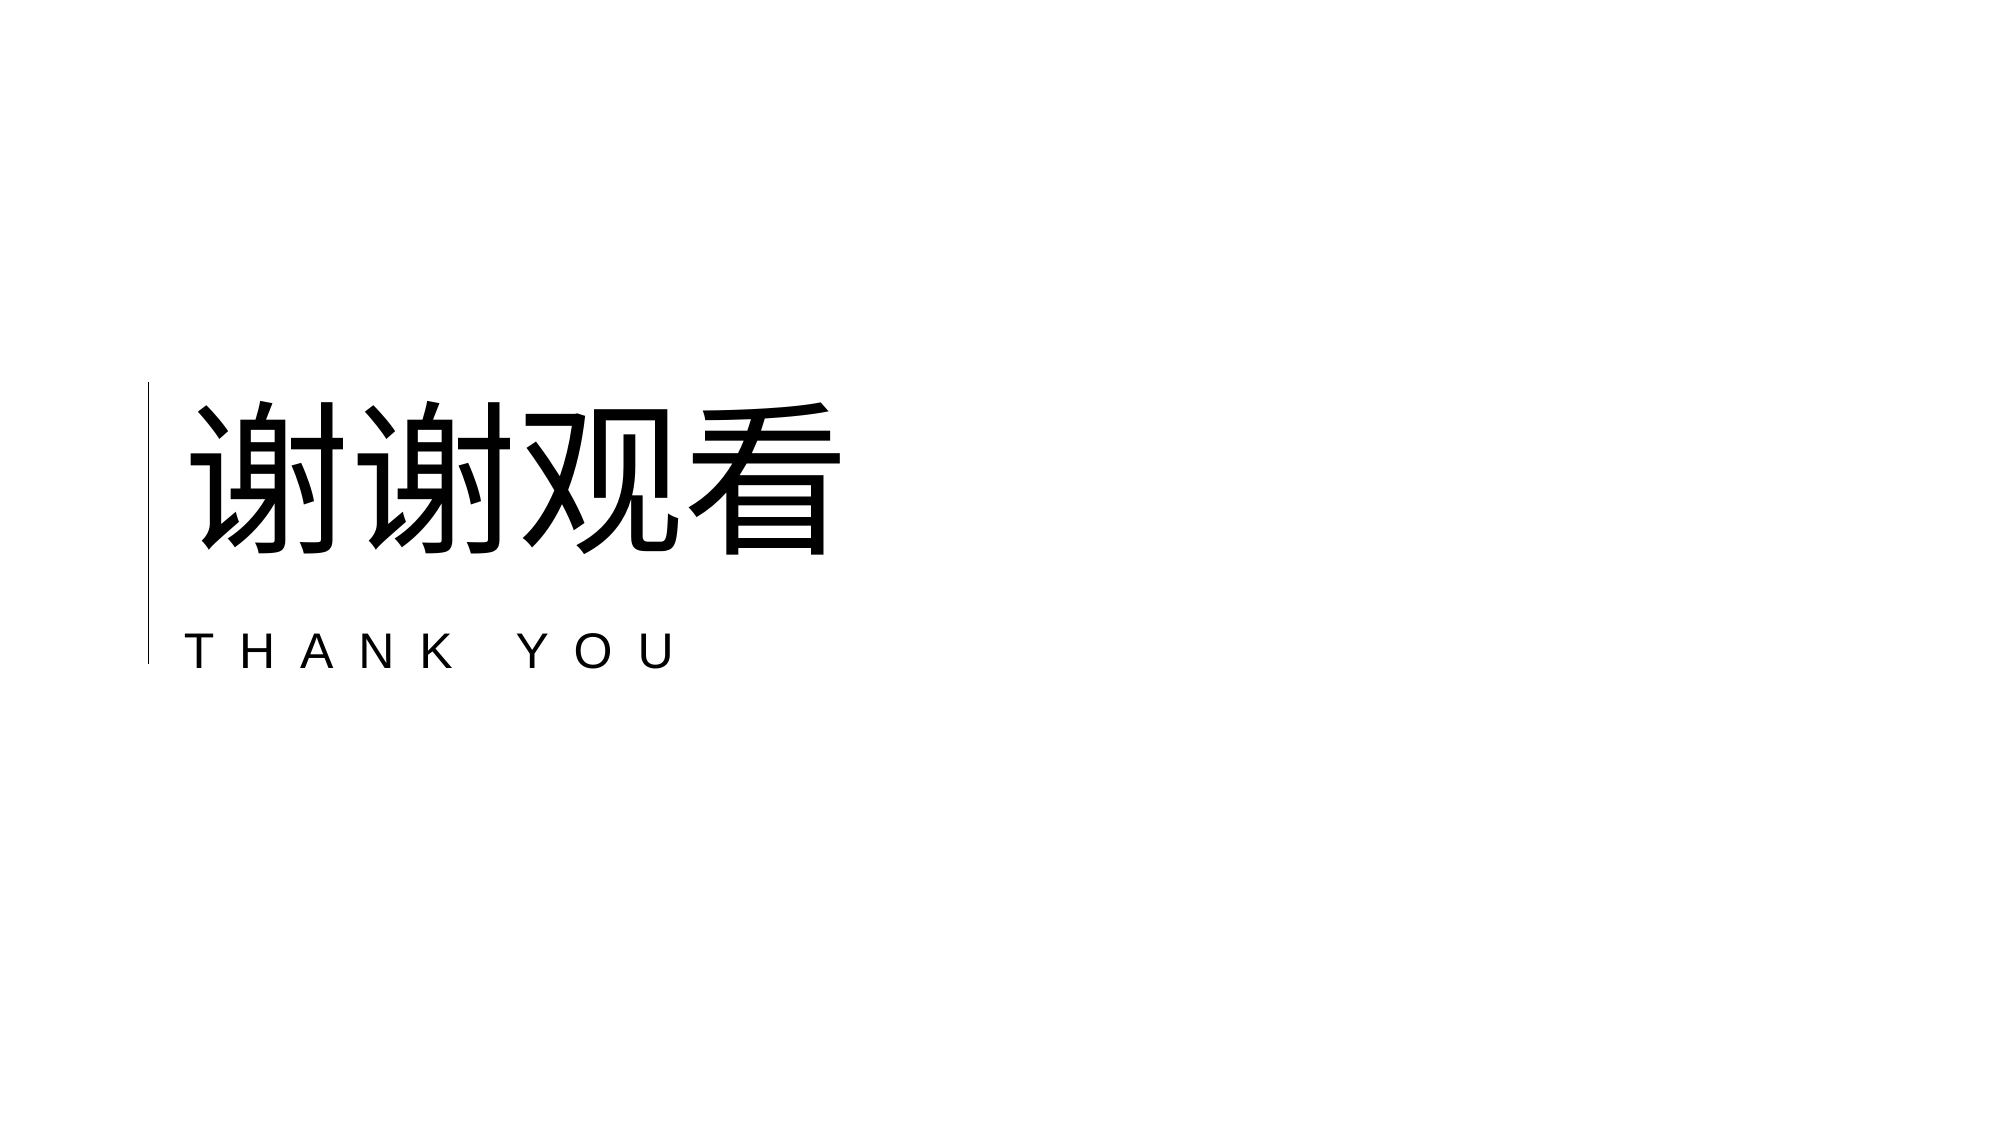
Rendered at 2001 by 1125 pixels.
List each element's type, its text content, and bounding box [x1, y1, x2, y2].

title 谢谢观看 [168, 320, 1281, 583]
list THANK YOU [168, 599, 868, 744]
